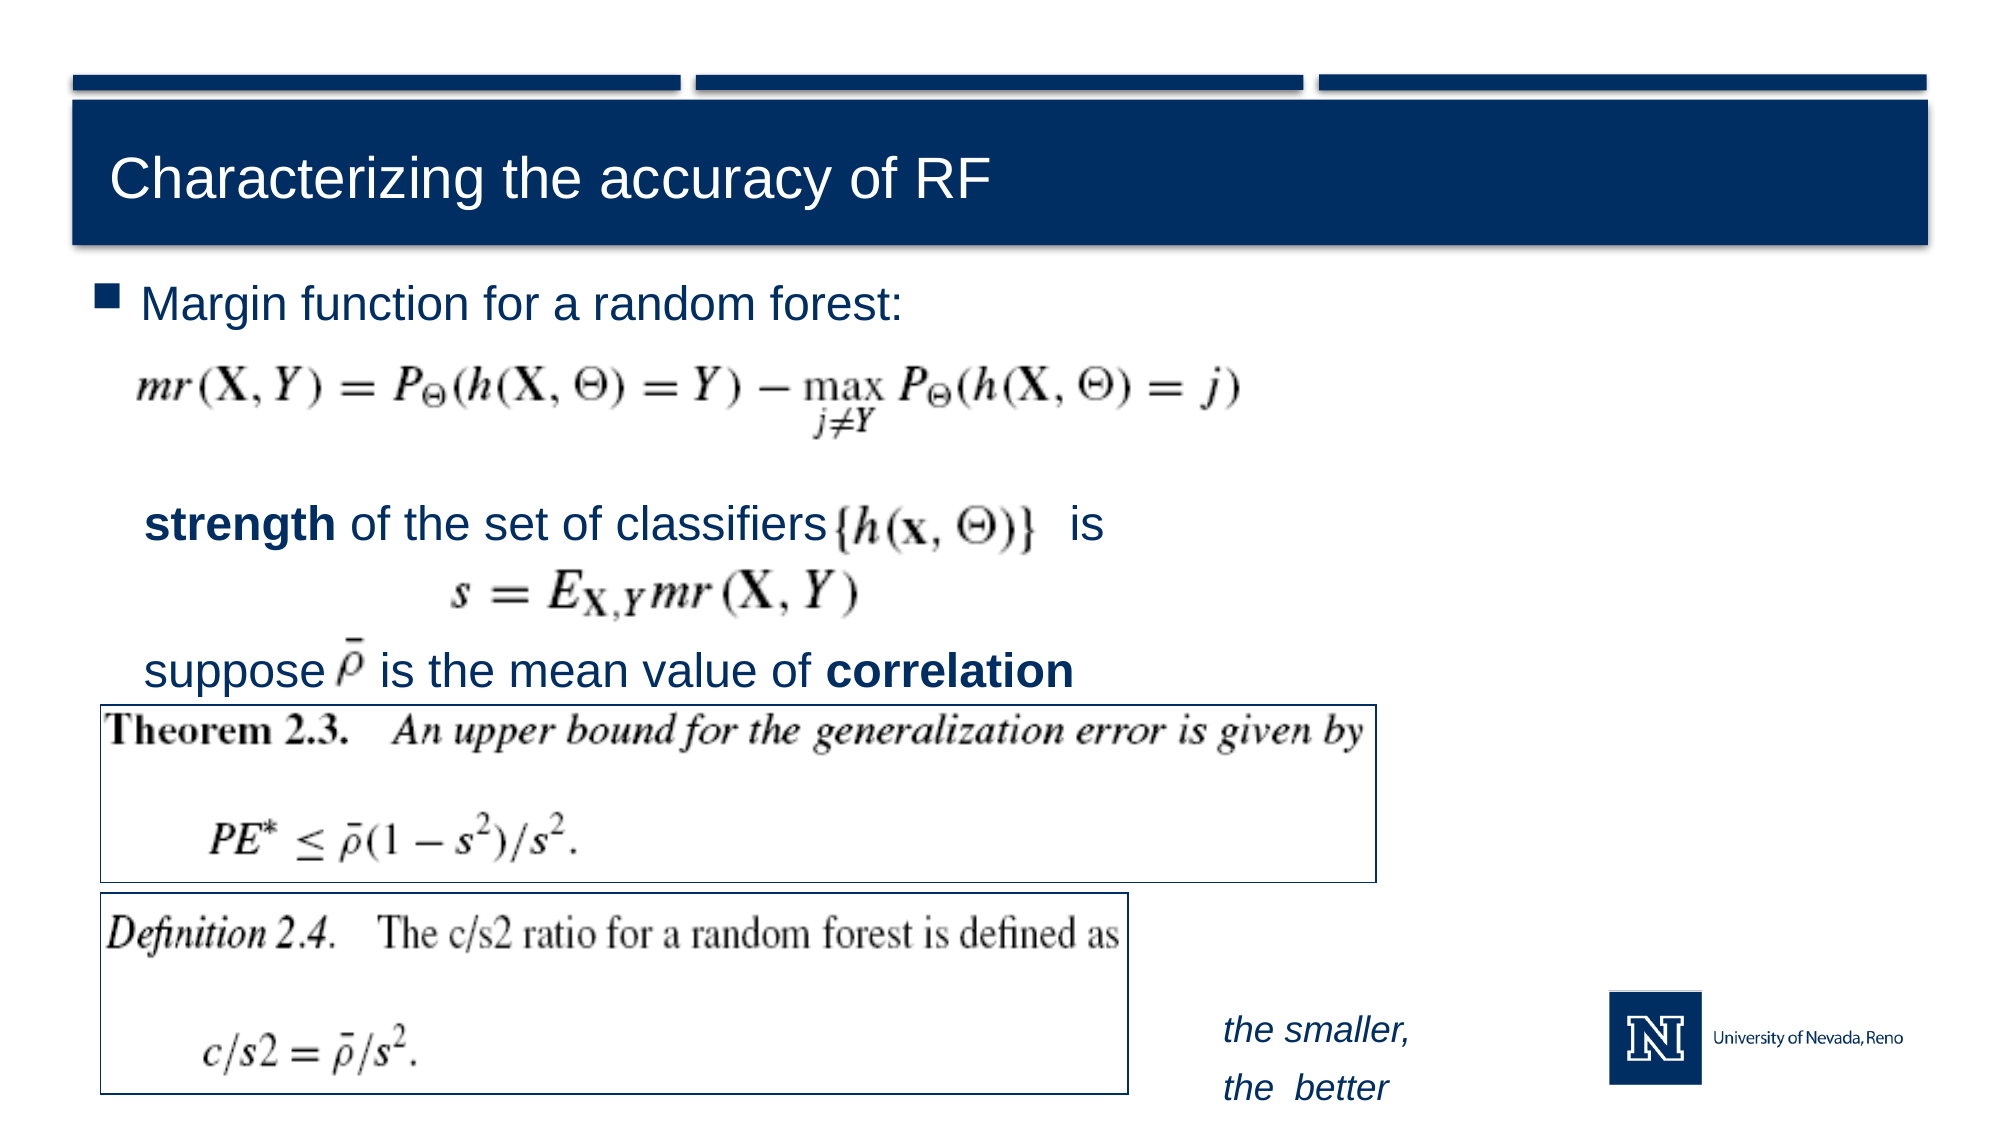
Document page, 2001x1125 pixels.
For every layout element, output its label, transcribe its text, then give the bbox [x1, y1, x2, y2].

picture [448, 501, 1043, 625]
picture [99, 904, 1129, 1083]
text_box [100, 893, 1129, 904]
text_box Margin function for a random forest: strength of the set of classifiers is suppose is the mean value of correlation the smaller, the better [74, 262, 1471, 1125]
picture [1607, 989, 1904, 1086]
picture [327, 622, 377, 695]
picture [99, 704, 1377, 873]
text_box [100, 1090, 1129, 1094]
title Characterizing the accuracy of RF [94, 119, 1904, 218]
picture [123, 349, 1247, 448]
